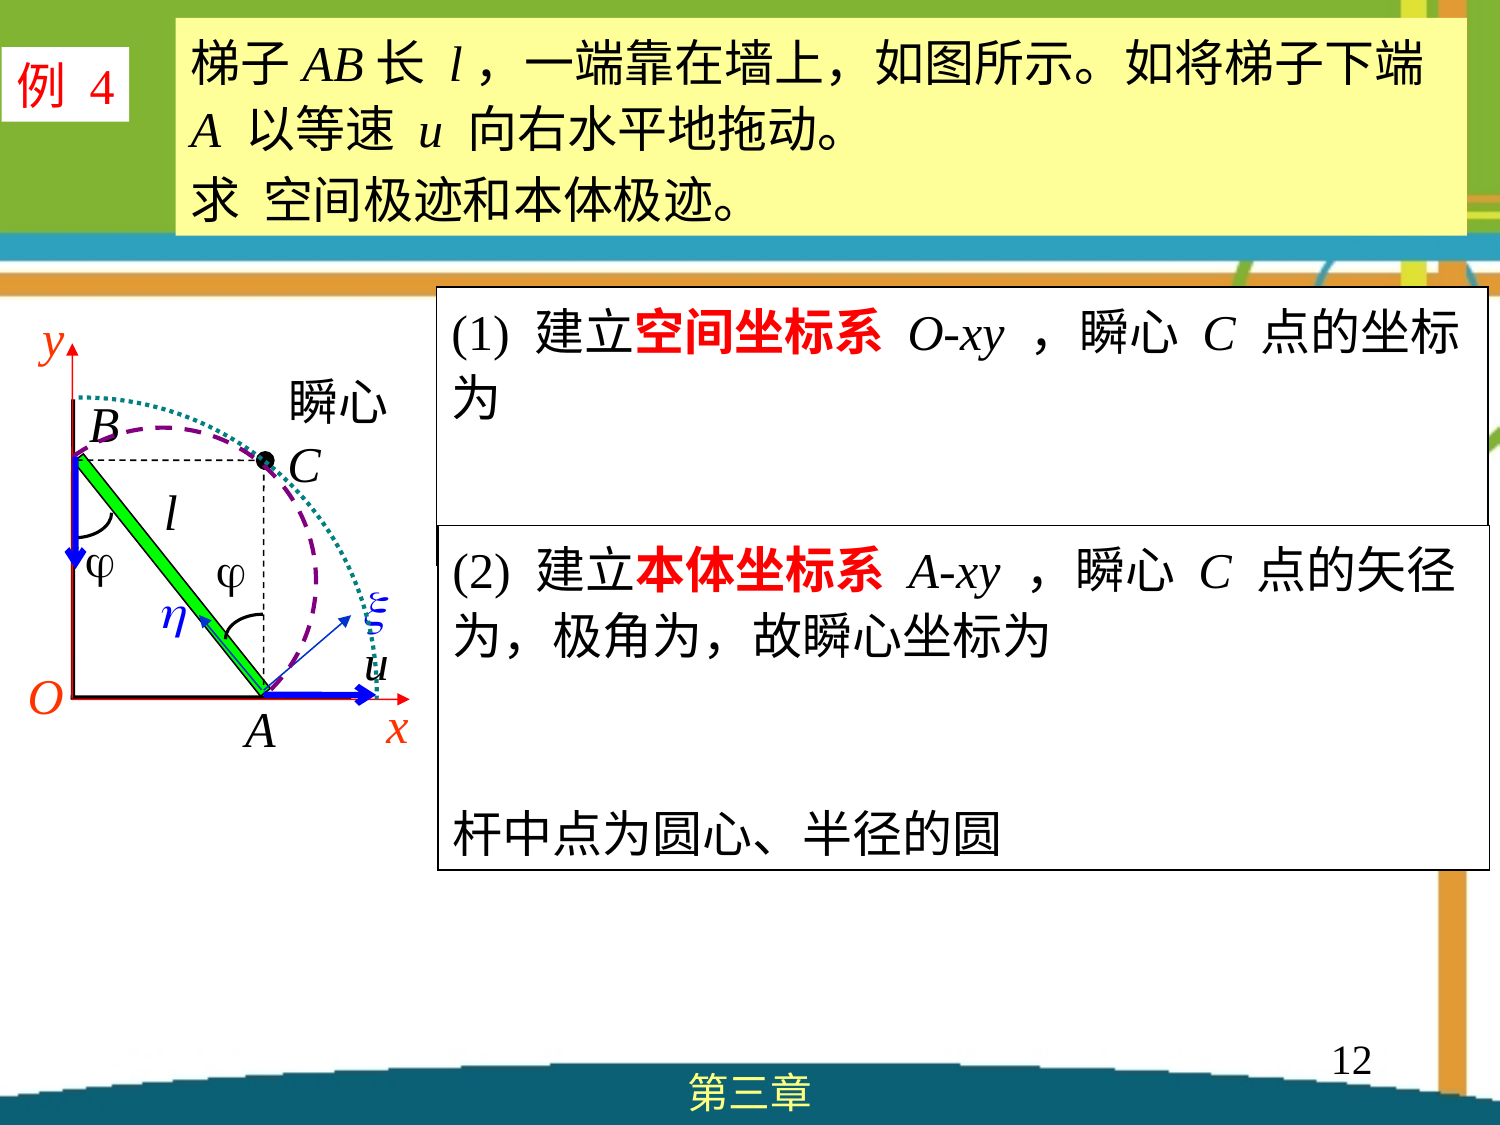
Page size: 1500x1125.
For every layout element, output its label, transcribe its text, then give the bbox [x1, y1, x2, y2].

slide_number 12 [1074, 1025, 1388, 1100]
picture [0, 0, 1500, 1125]
text_box 梯子AB长 l，一端靠在墙上，如图所示。如将梯子下端 A 以等速 u 向右水平地拖动。 求 空间极迹和本体极迹。 [175, 17, 1467, 236]
text_box 例 4 [1, 47, 130, 122]
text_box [209, 554, 255, 608]
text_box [12, 298, 472, 765]
